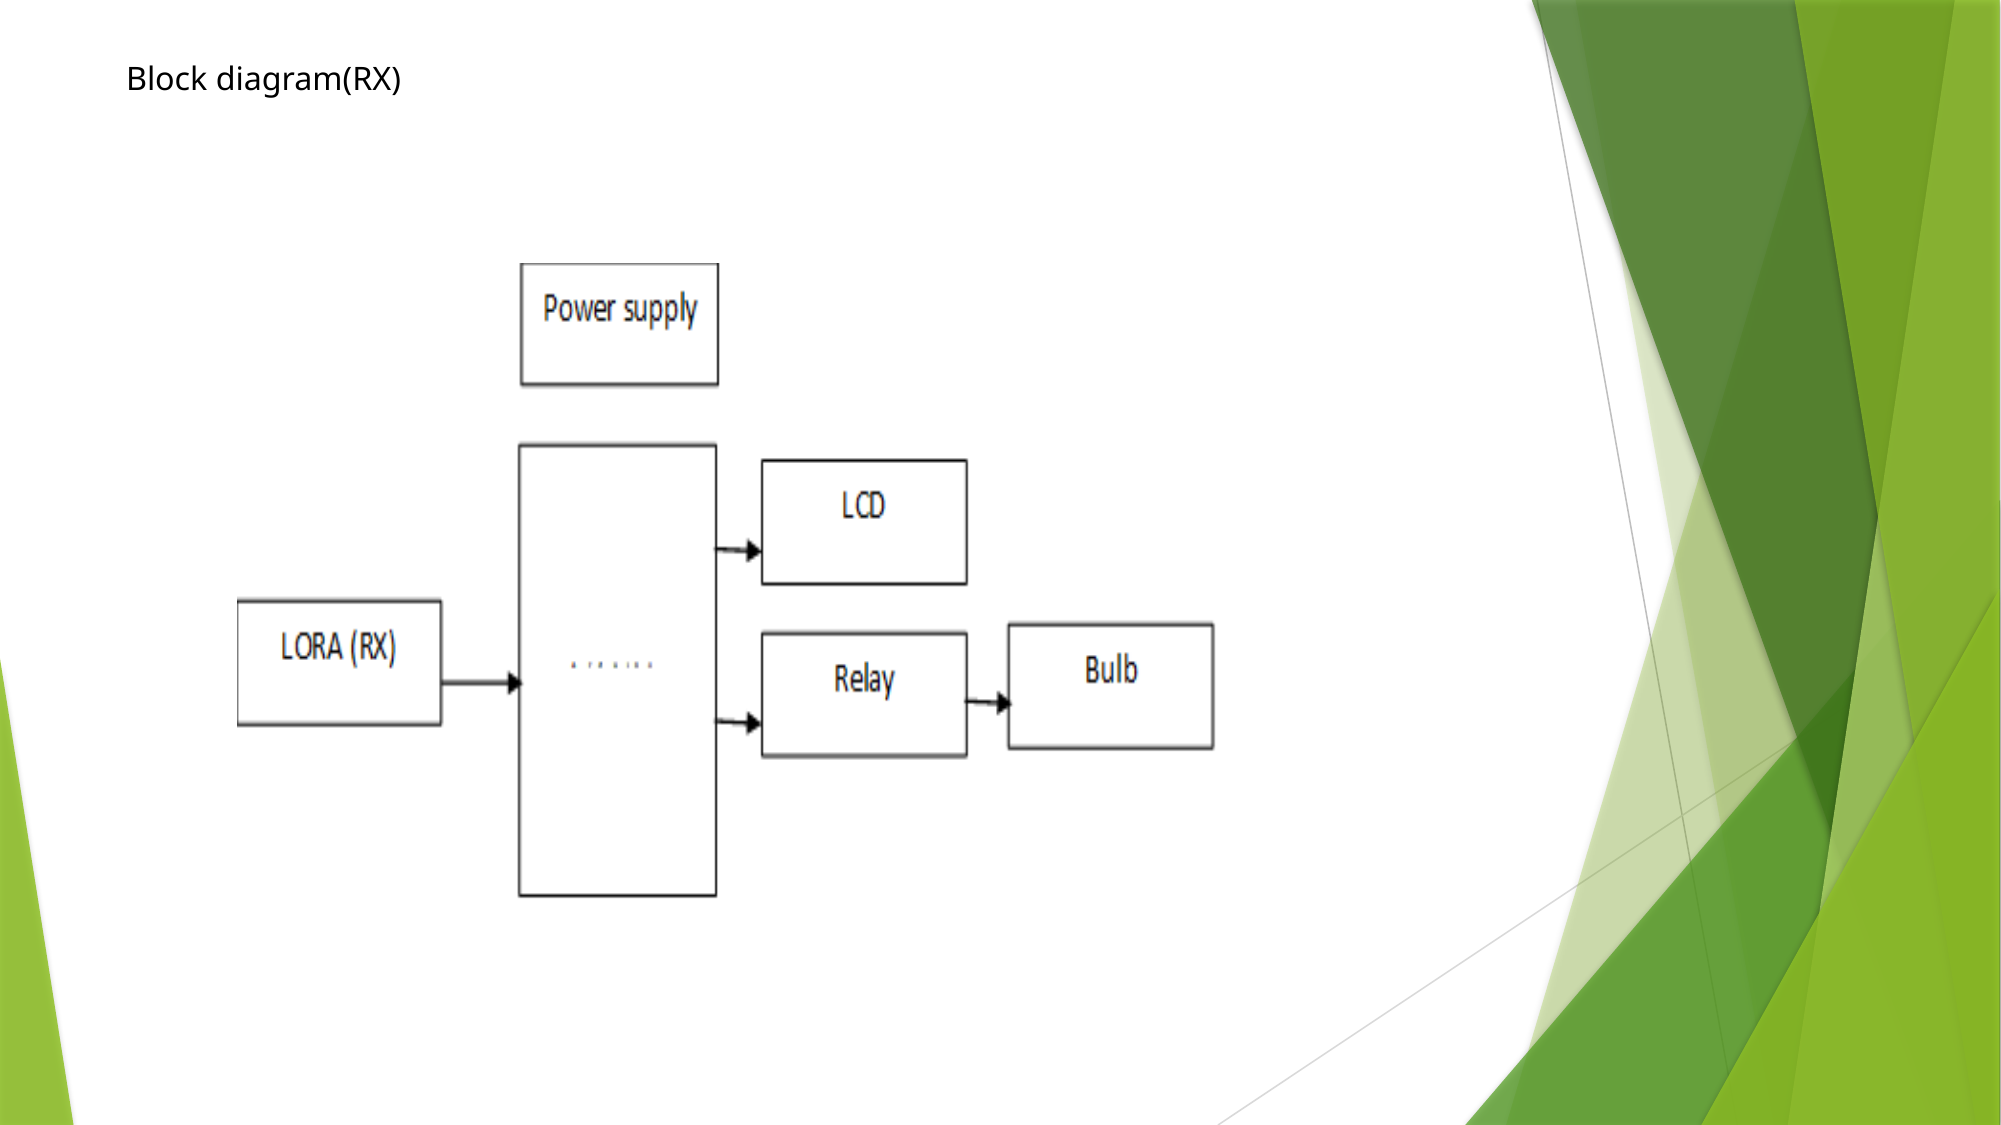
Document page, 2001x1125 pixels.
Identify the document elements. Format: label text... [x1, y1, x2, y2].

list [237, 262, 1221, 907]
title Block diagram(RX) [111, 50, 1522, 105]
